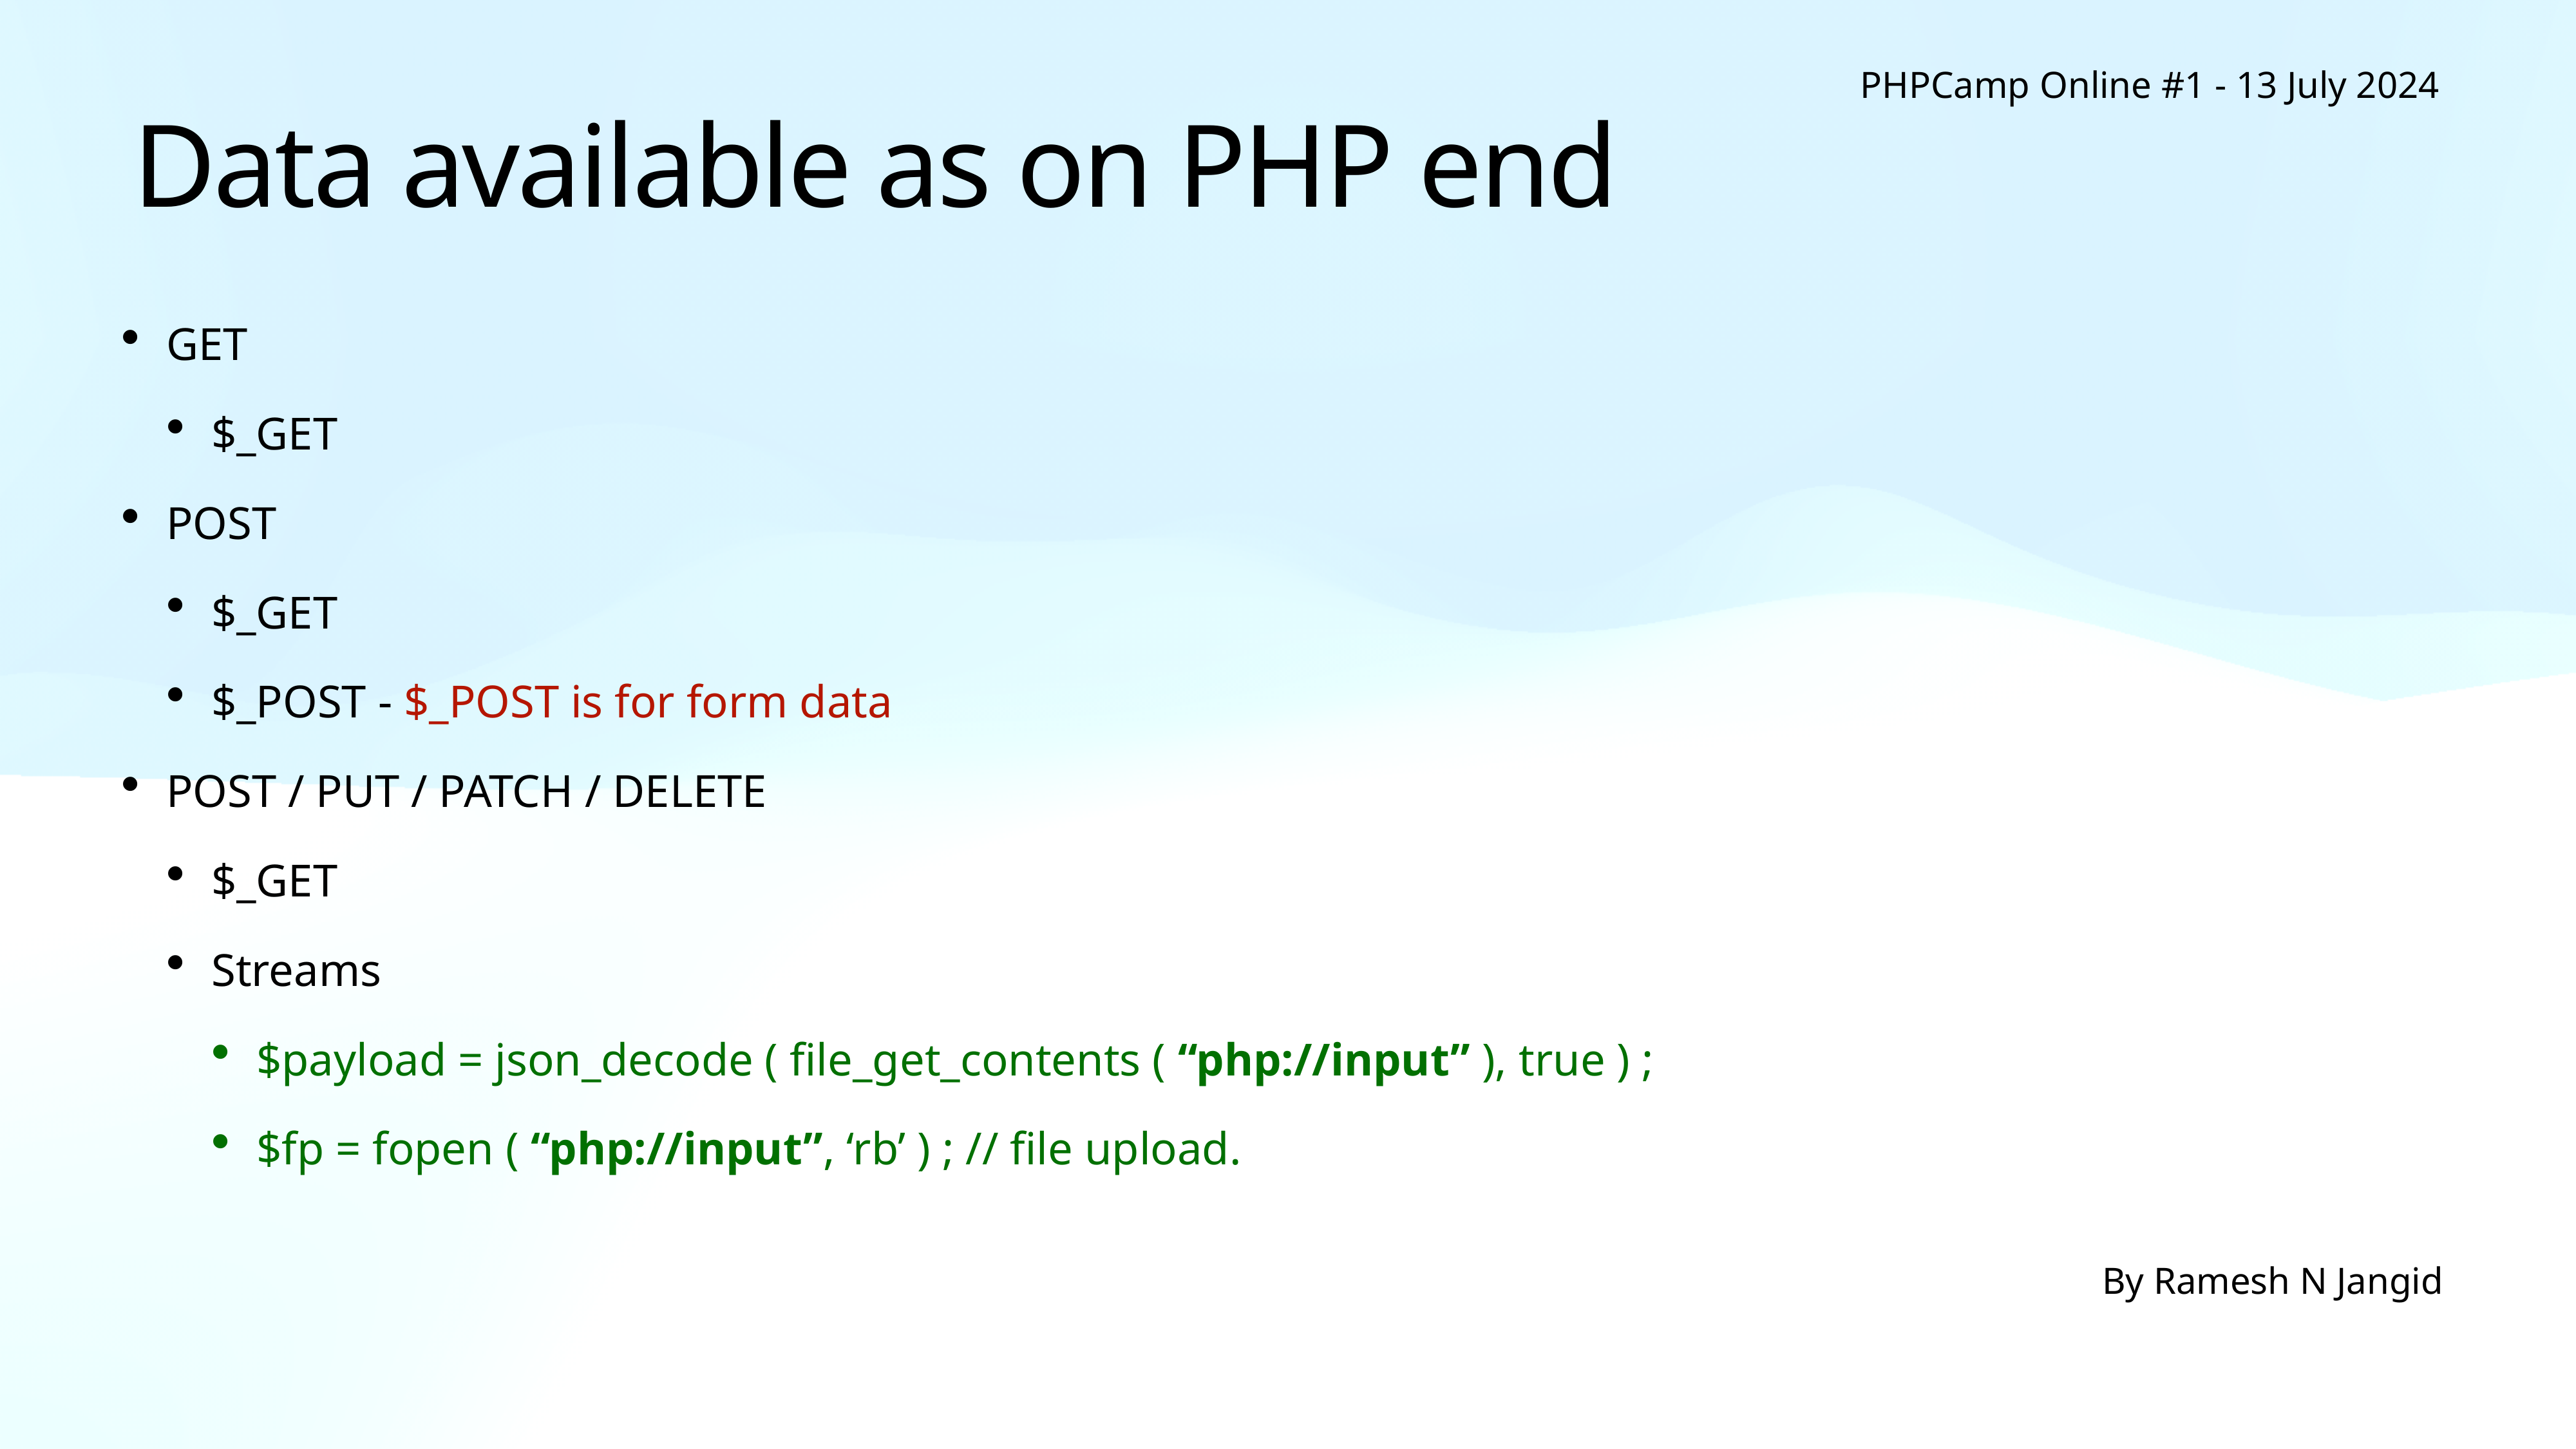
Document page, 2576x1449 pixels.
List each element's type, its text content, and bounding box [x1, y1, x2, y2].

text_box PHPCamp Online #1 - 13 July 2024 [123, 57, 2445, 124]
text_box By Ramesh N Jangid [127, 1253, 2448, 1320]
title Data available as on PHP end [127, 113, 2449, 266]
list GET $_GET POST $_GET $_POST - $_POST is for form data POST / PUT / PATCH / DELETE $_GET Streams $payload = json_decode ( file_get_contents ( “php://input” ), true ) ; $fp = fopen ( “php://input”, ‘rb’ ) ; // file upload. [115, 316, 2461, 1202]
picture [0, 0, 2576, 1449]
